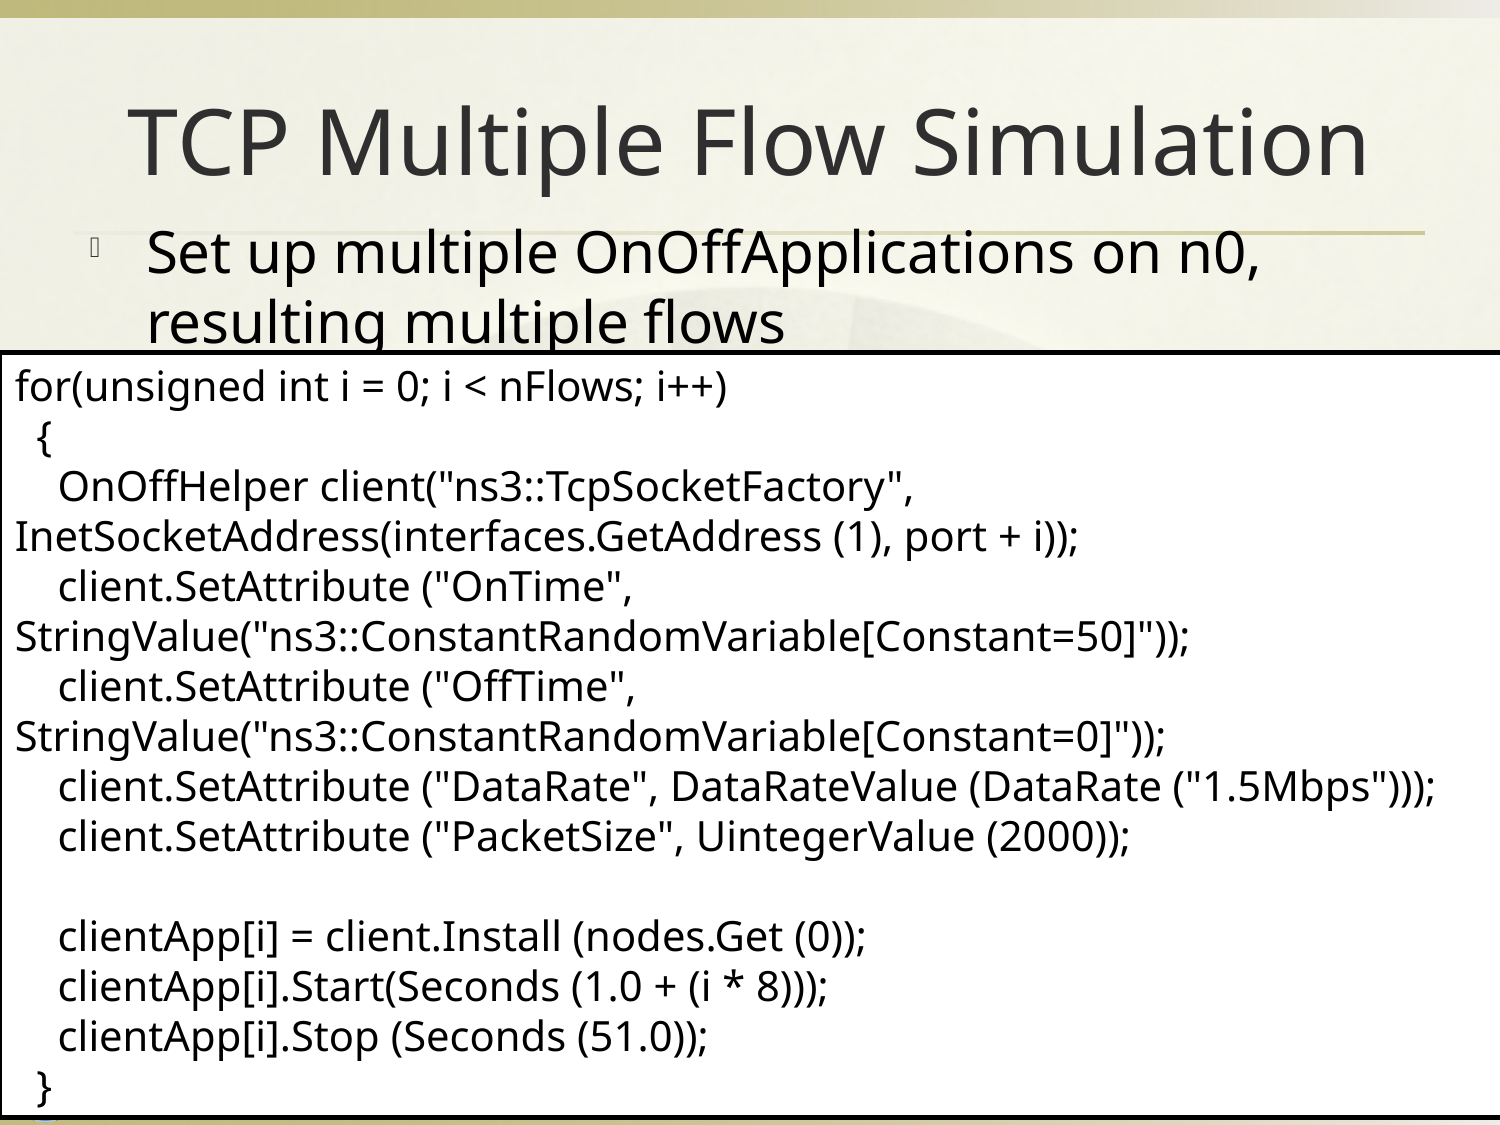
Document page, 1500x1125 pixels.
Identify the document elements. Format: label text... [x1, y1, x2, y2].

title TCP Multiple Flow Simulation [75, 45, 1425, 208]
picture [0, 1120, 90, 1125]
text_box for(unsigned int i = 0; i < nFlows; i++) { OnOffHelper client("ns3::TcpSocketFactory", InetSocketAddress(interfaces.GetAddress (1), port + i)); client.SetAttribute ("OnTime", StringValue("ns3::ConstantRandomVariable[Constant=50]")); client.SetAttribute ("OffTime", StringValue("ns3::ConstantRandomVariable[Constant=0]")); client.SetAttribute ("DataRate", DataRateValue (DataRate ("1.5Mbps"))); client.SetAttribute ("PacketSize", UintegerValue (2000)); clientApp[i] = client.Install (nodes.Get (0)); clientApp[i].Start(Seconds (1.0 + (i * 8))); clientApp[i].Stop (Seconds (51.0)); } [0, 350, 1500, 1120]
list Set up multiple OnOffApplications on n0, resulting multiple flows [75, 208, 1425, 350]
